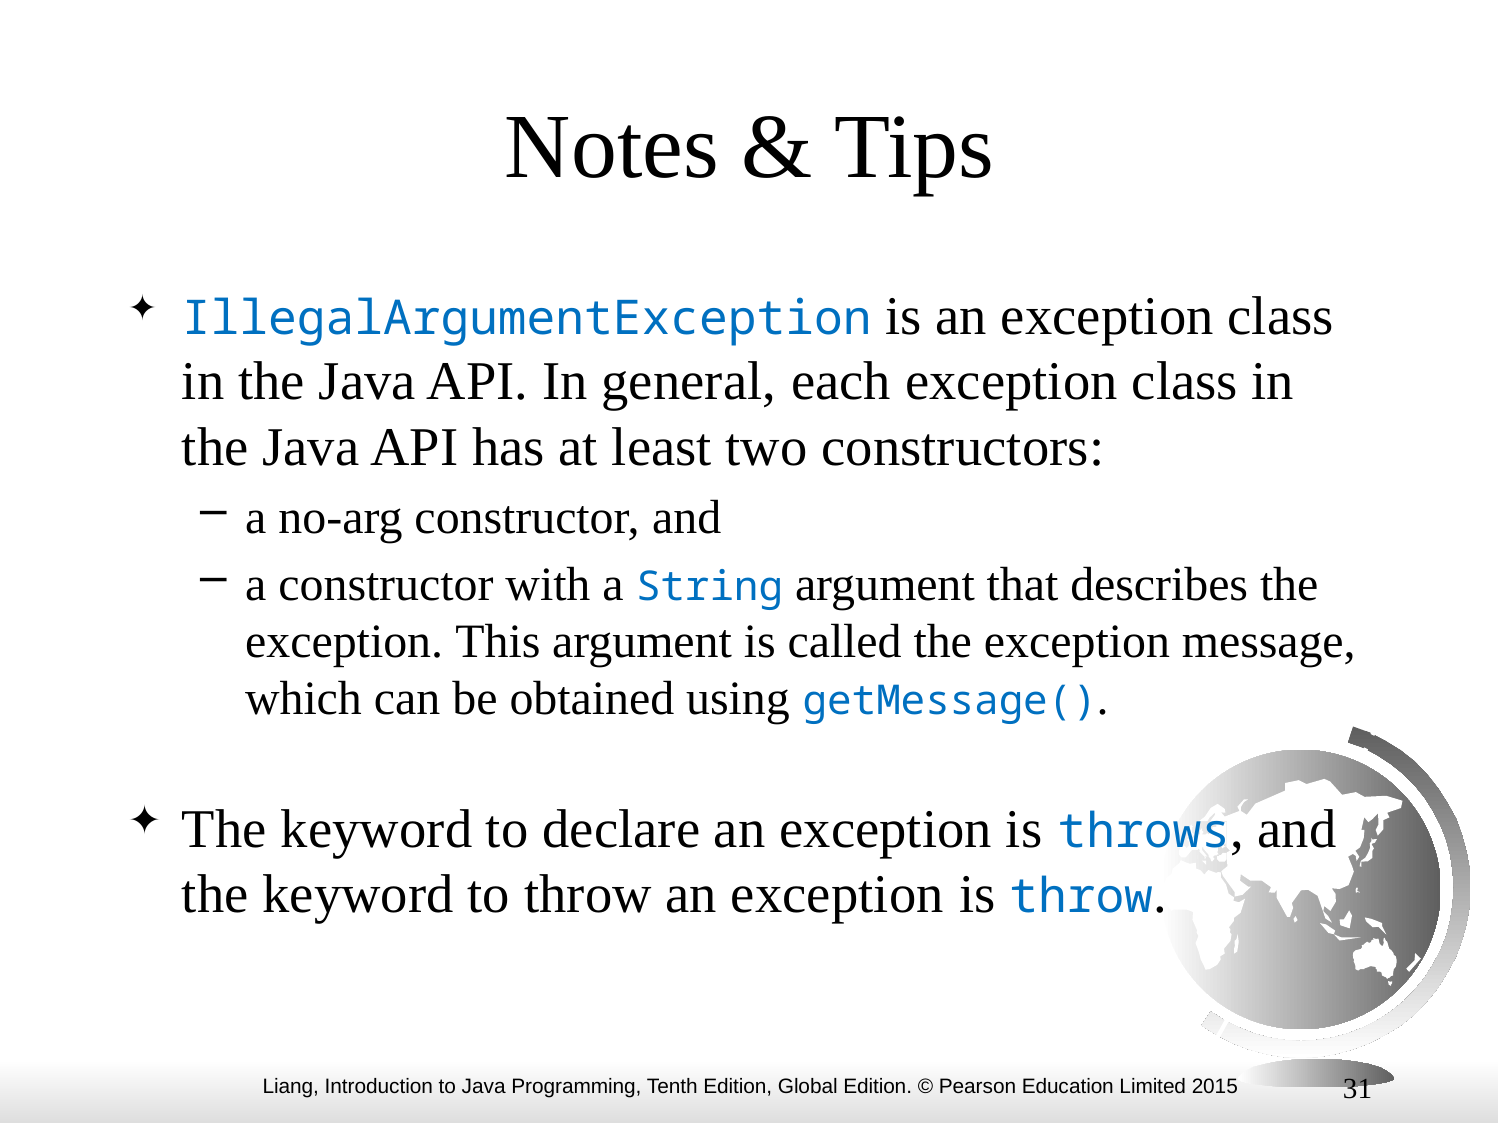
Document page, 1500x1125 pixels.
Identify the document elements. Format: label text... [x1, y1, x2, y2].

title Notes & Tips [112, 46, 1388, 235]
slide_number 31 [1074, 1049, 1388, 1125]
list IllegalArgumentException is an exception class in the Java API. In general, each exception class in the Java API has at least two constructors: a no-arg constructor, and a constructor with a String argument that describes the exception. This argument is called the exception message, which can be obtained using getMessage(). The keyword to declare an exception is throws, and the keyword to throw an exception is throw. [112, 271, 1388, 947]
